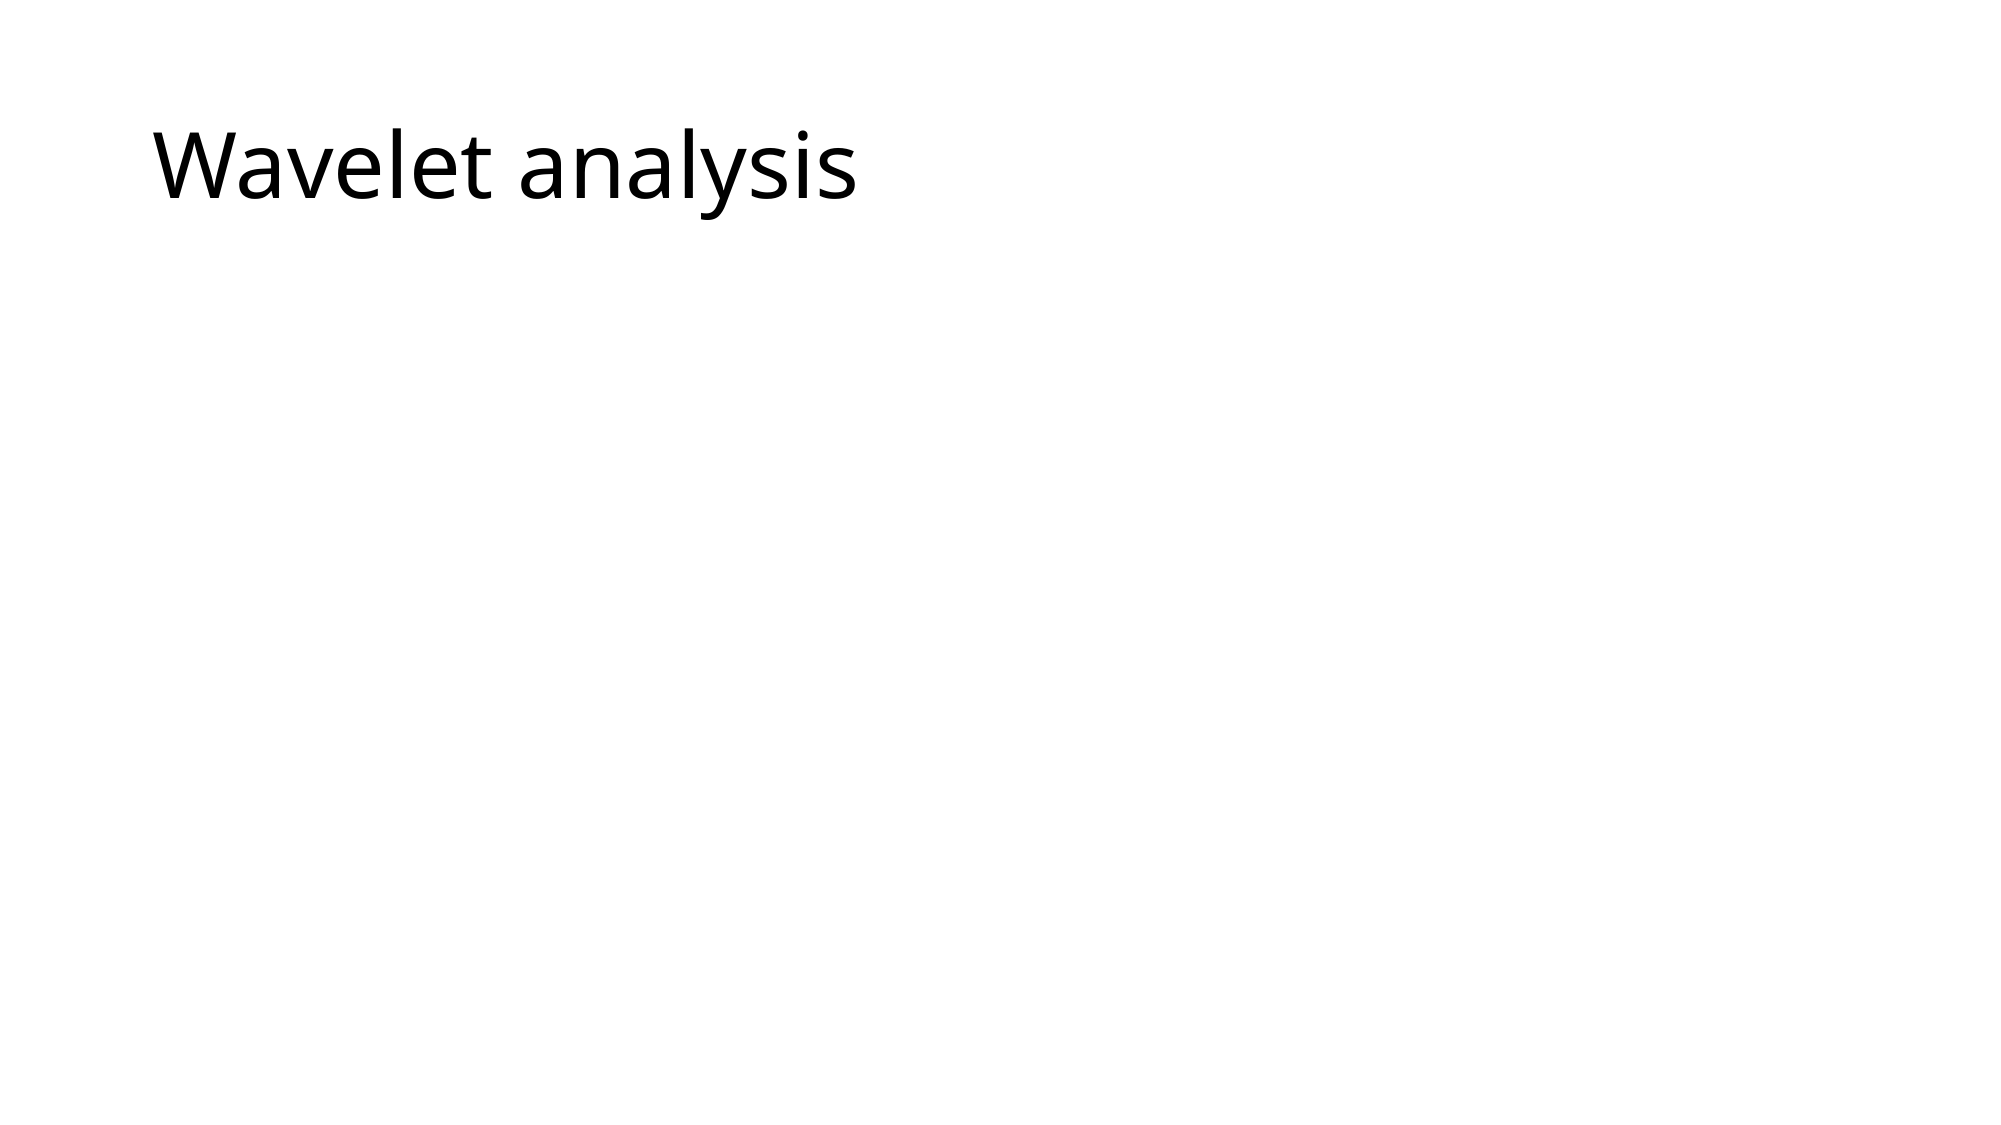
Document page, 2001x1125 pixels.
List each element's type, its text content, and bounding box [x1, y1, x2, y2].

title Wavelet analysis [137, 59, 1863, 278]
